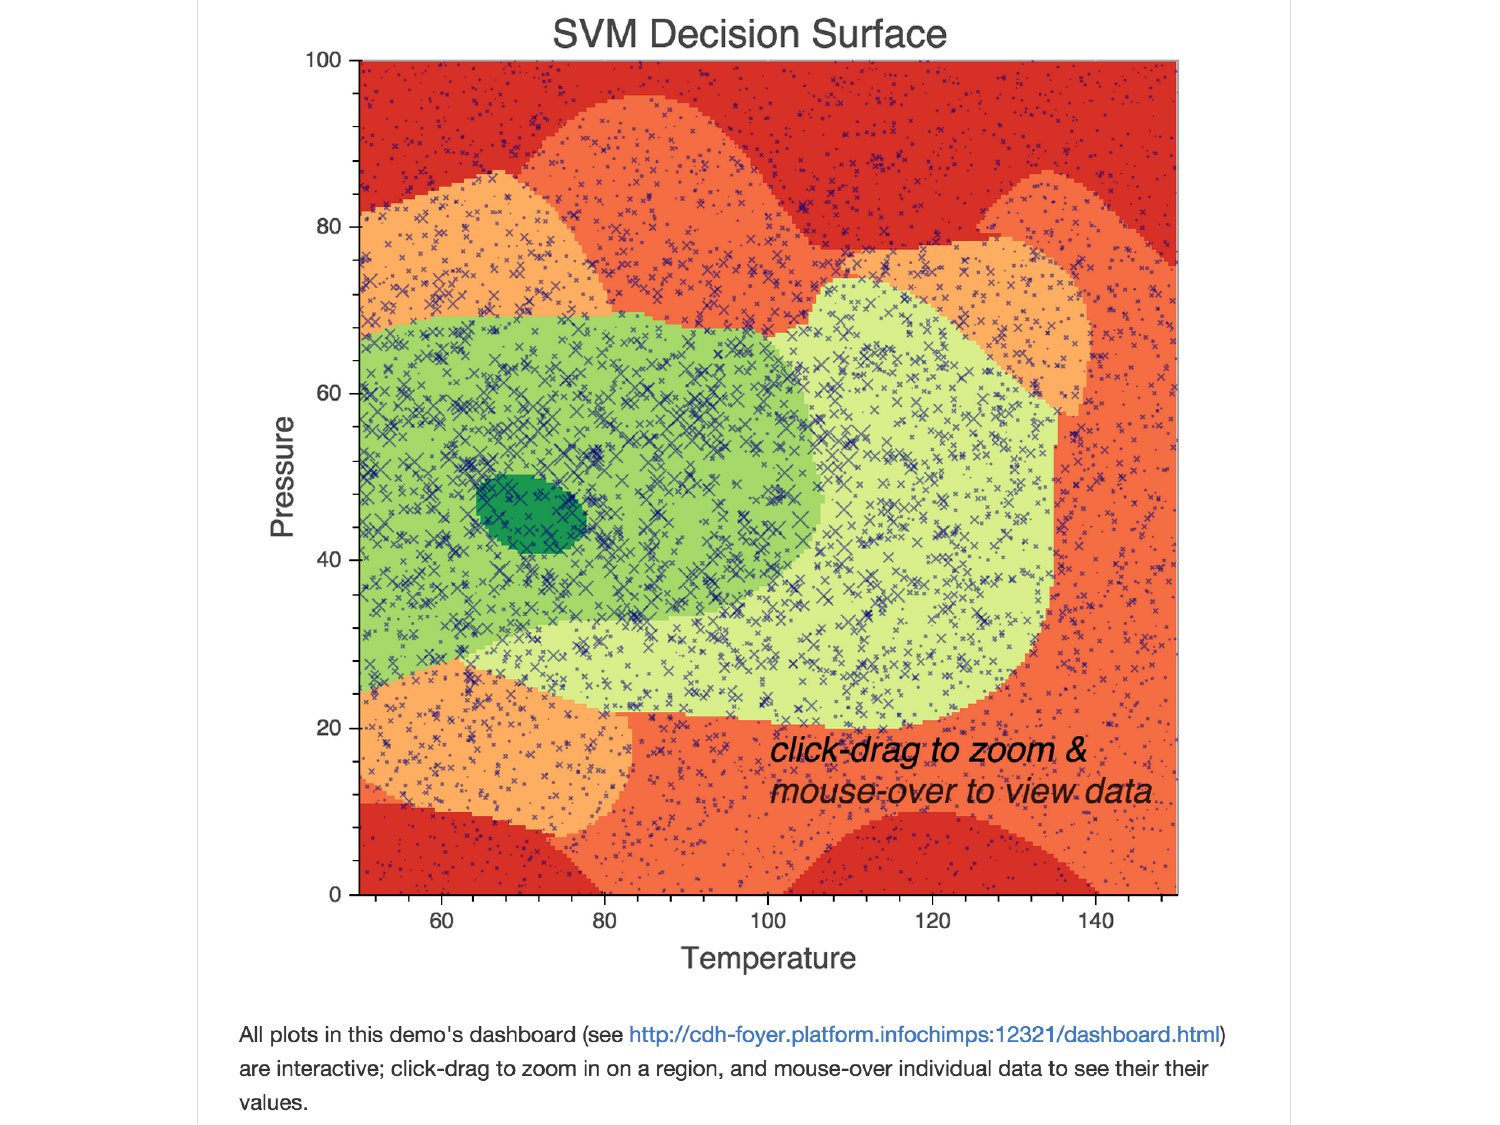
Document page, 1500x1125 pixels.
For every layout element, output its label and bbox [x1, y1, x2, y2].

picture [180, 0, 1318, 1125]
